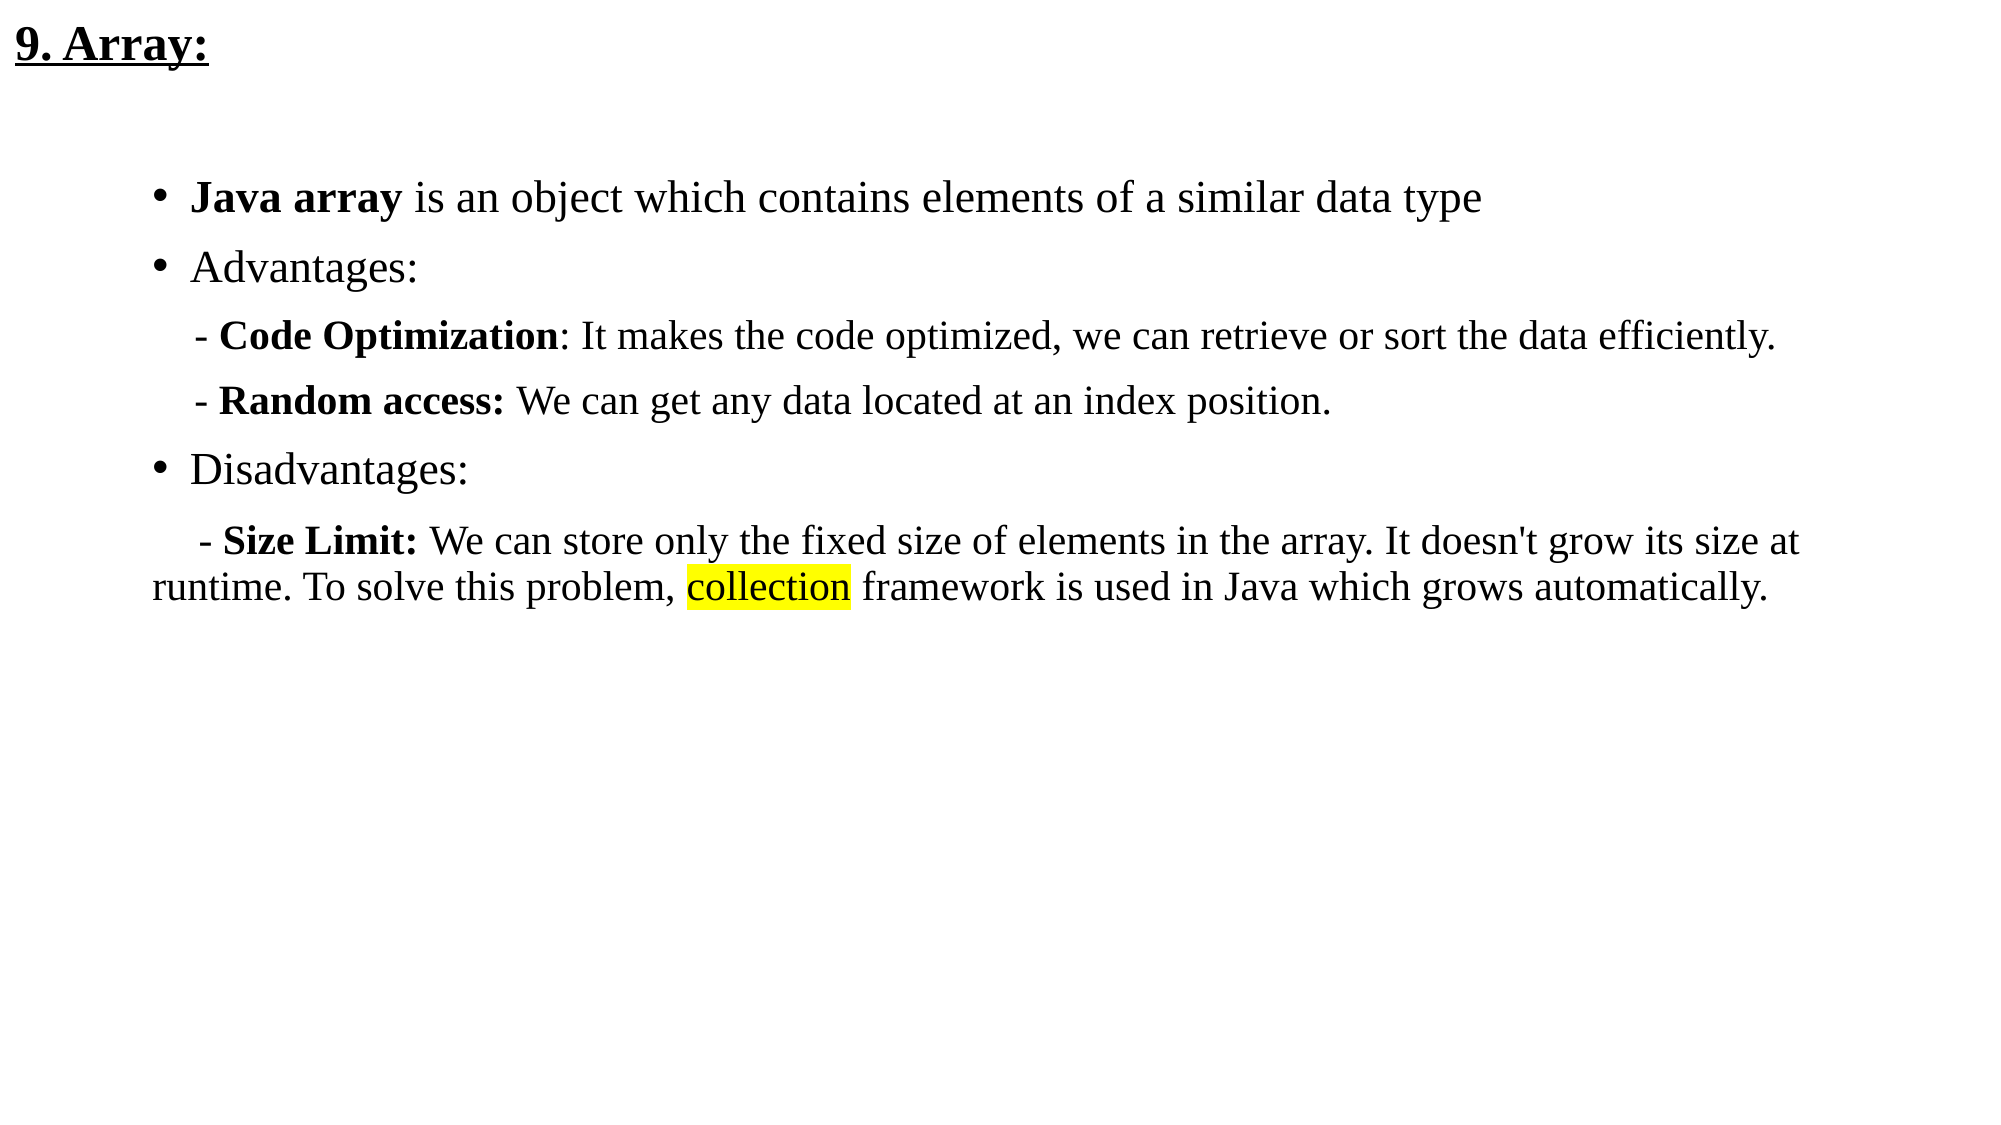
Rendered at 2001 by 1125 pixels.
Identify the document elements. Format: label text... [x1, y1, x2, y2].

list Java array is an object which contains elements of a similar data type Advantages: - Code Optimization: It makes the code optimized, we can retrieve or sort the data efficiently. - Random access: We can get any data located at an index position. Disadvantages: - Size Limit: We can store only the fixed size of elements in the array. It doesn't grow its size at runtime. To solve this problem, collection framework is used in Java which grows automatically. [137, 164, 1863, 1014]
title 9. Array: [0, 0, 1725, 149]
